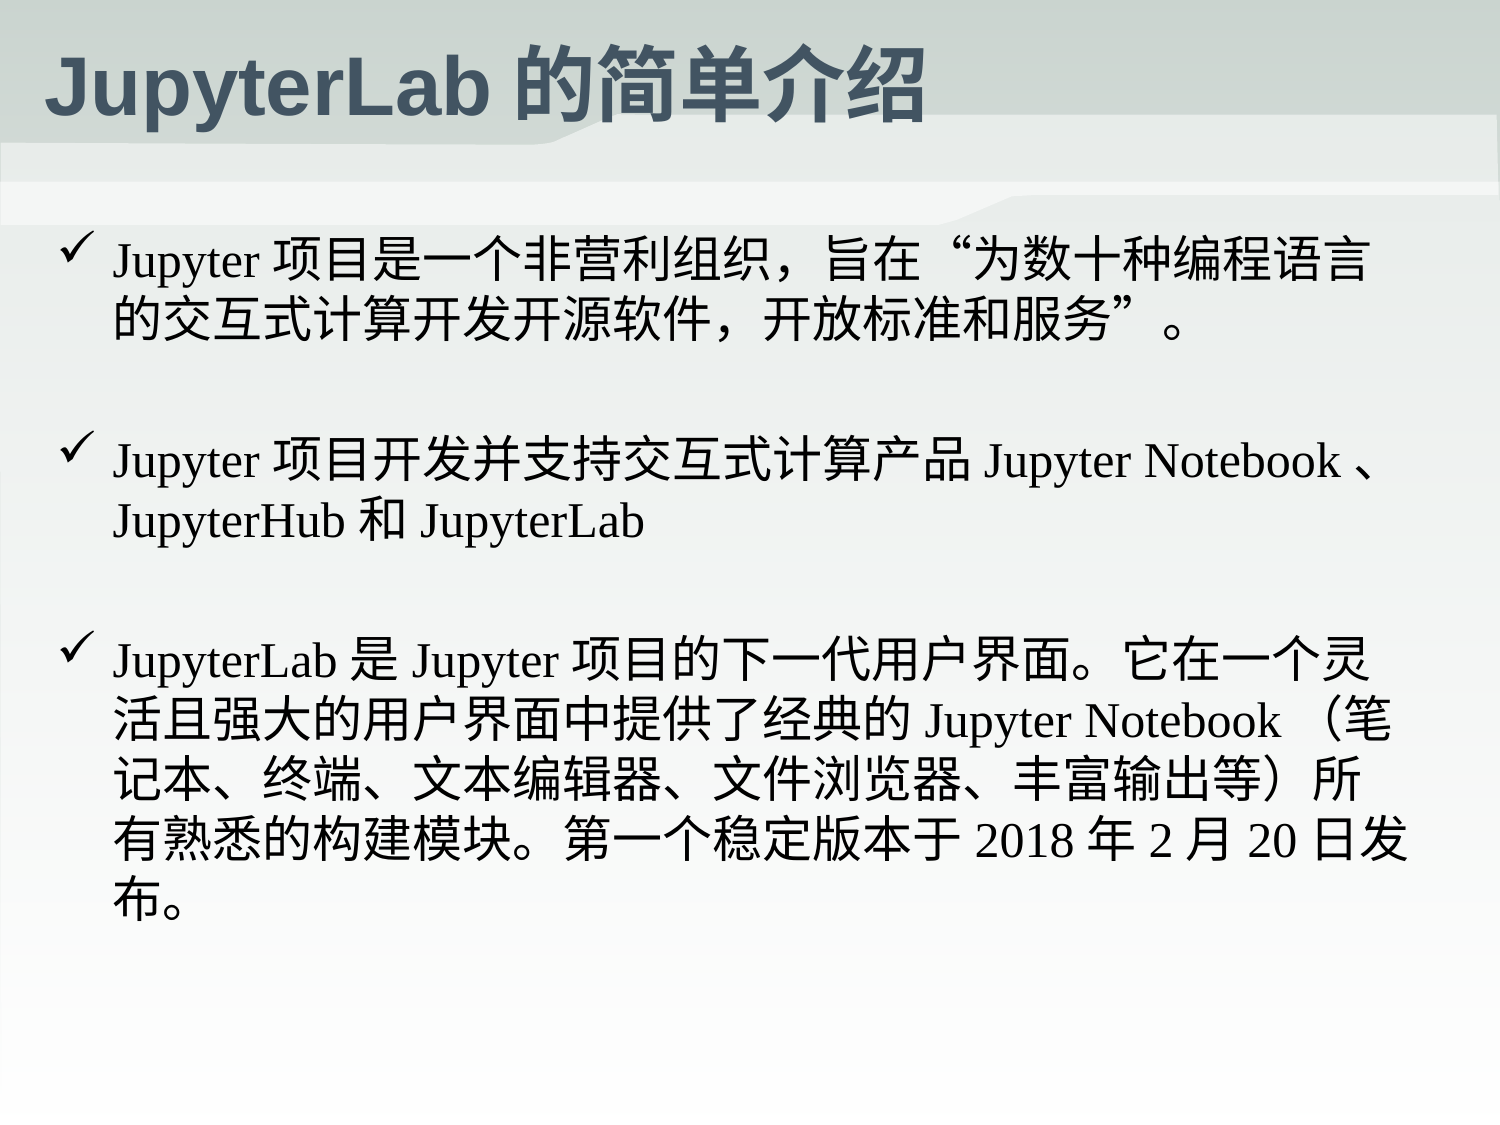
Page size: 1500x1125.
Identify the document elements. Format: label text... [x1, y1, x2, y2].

list Jupyter项目是一个非营利组织，旨在“为数十种编程语言的交互式计算开发开源软件，开放标准和服务”。 Jupyter项目开发并支持交互式计算产品Jupyter Notebook、JupyterHub和JupyterLab JupyterLab是Jupyter项目的下一代用户界面。它在一个灵活且强大的用户界面中提供了经典的Jupyter Notebook（笔记本、终端、文本编辑器、文件浏览器、丰富输出等）所有熟悉的构建模块。第一个稳定版本于2018年2月20日发布。 [41, 219, 1426, 1001]
title JupyterLab的简单介绍 [29, 26, 1408, 139]
